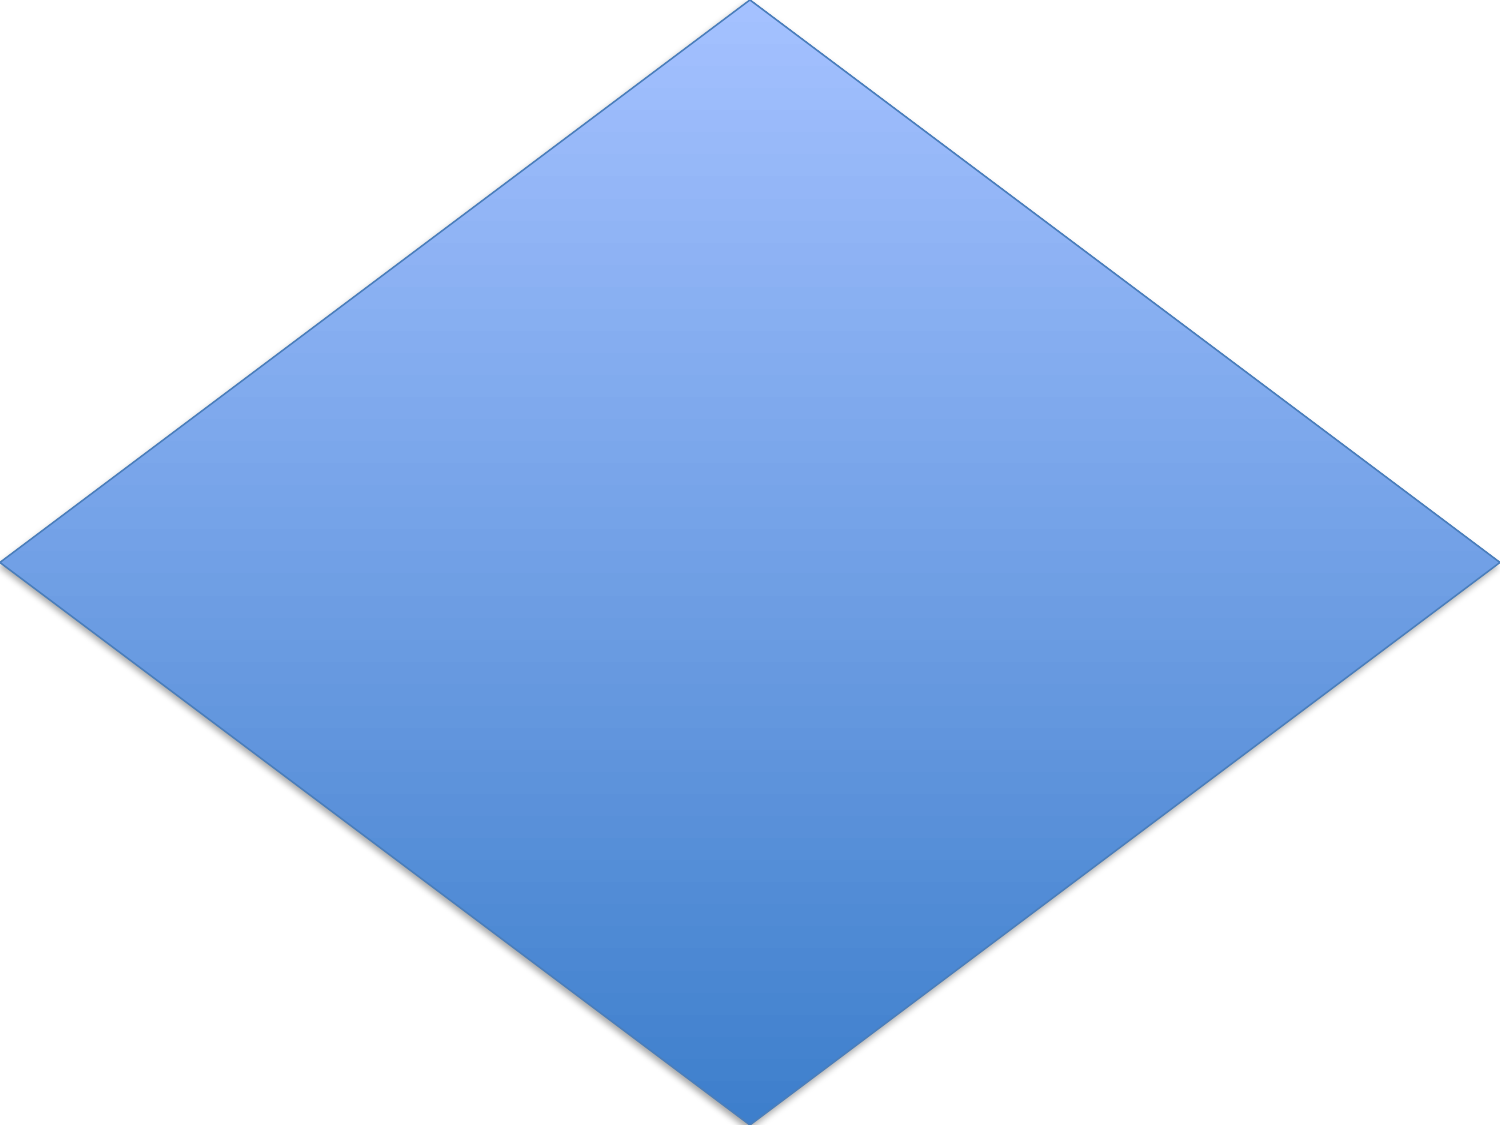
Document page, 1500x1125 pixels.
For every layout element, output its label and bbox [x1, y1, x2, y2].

text_box [0, 0, 1500, 1125]
